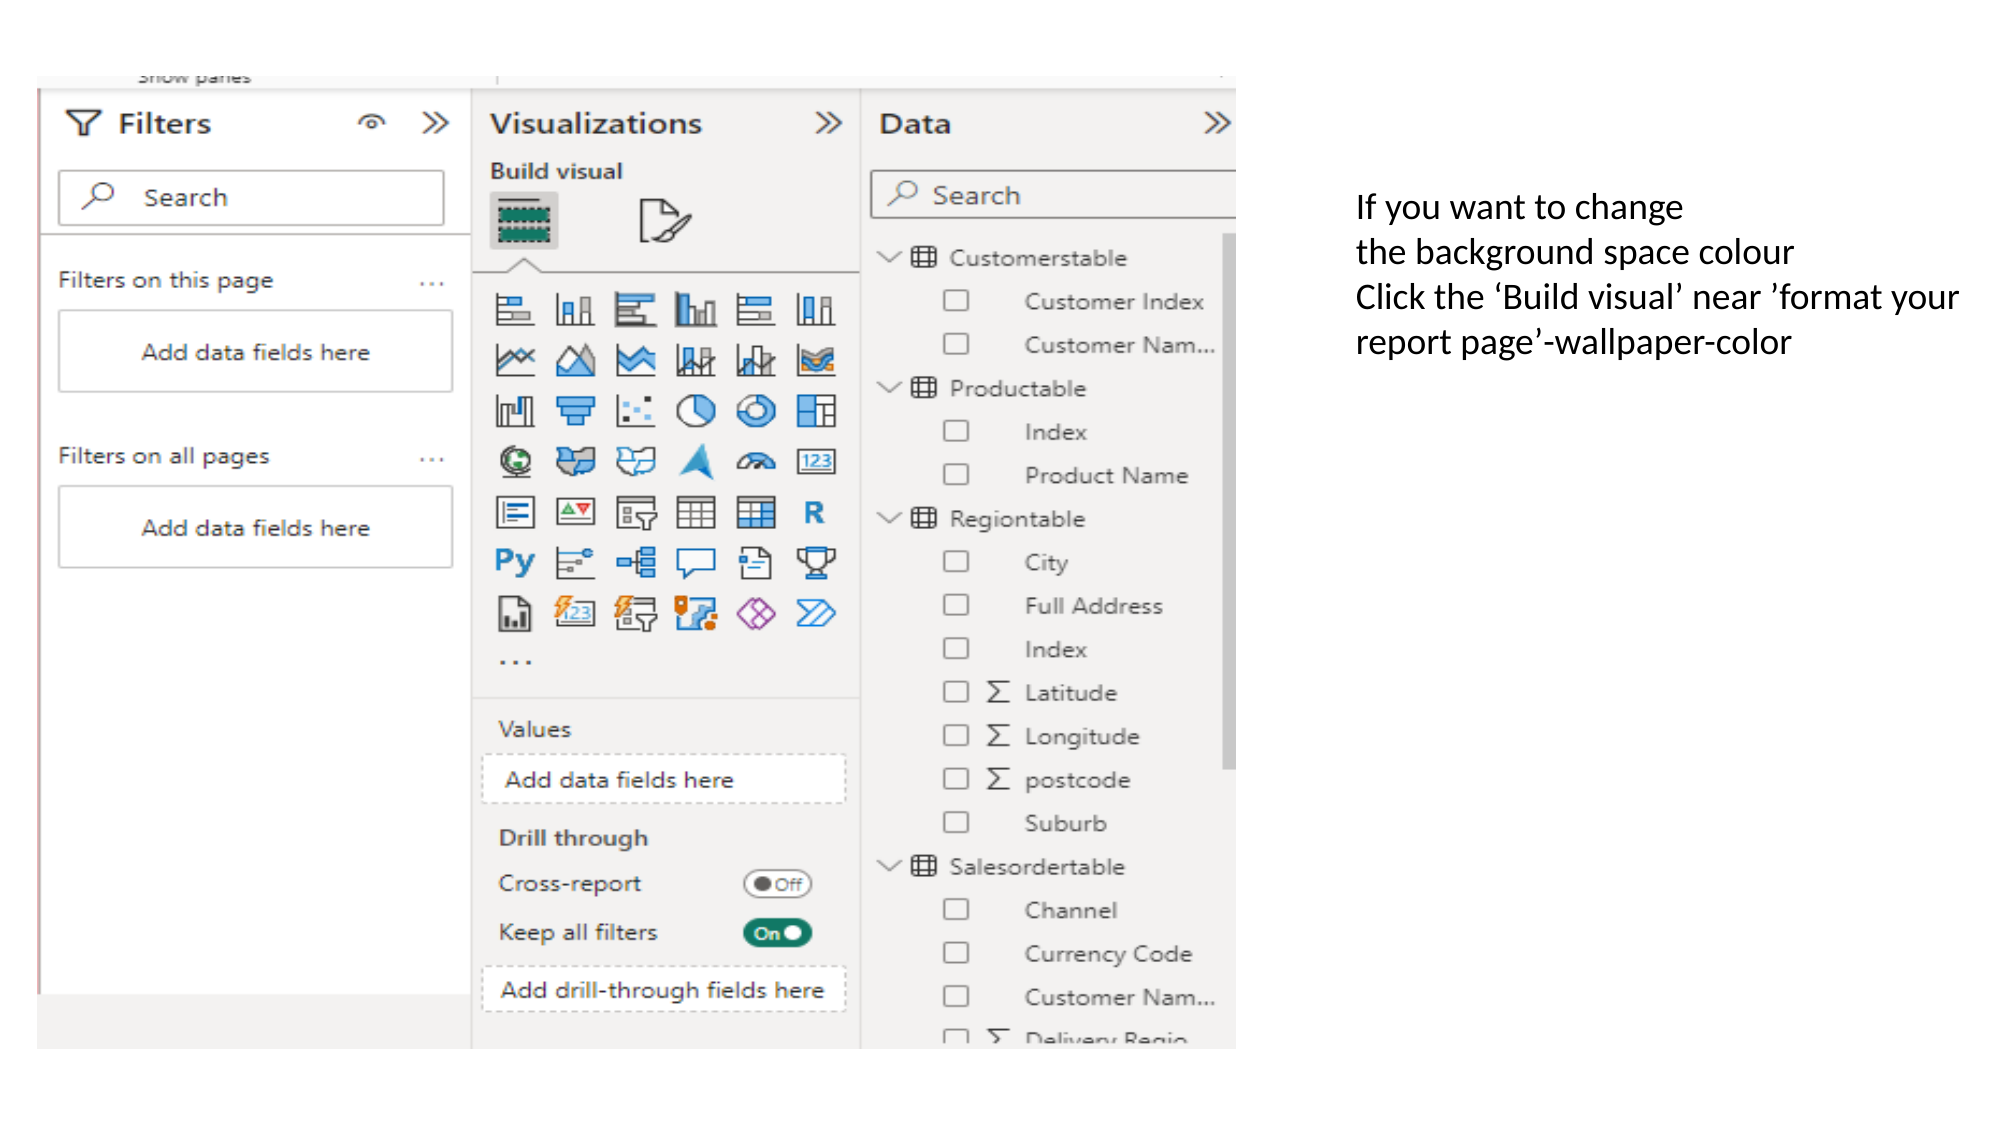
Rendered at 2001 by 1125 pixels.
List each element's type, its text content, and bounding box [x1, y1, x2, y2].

text_box If you want to change the background space colour Click the ‘Build visual’ near ’format your report page’-wallpaper-color [1341, 174, 1985, 414]
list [37, 76, 1236, 1049]
